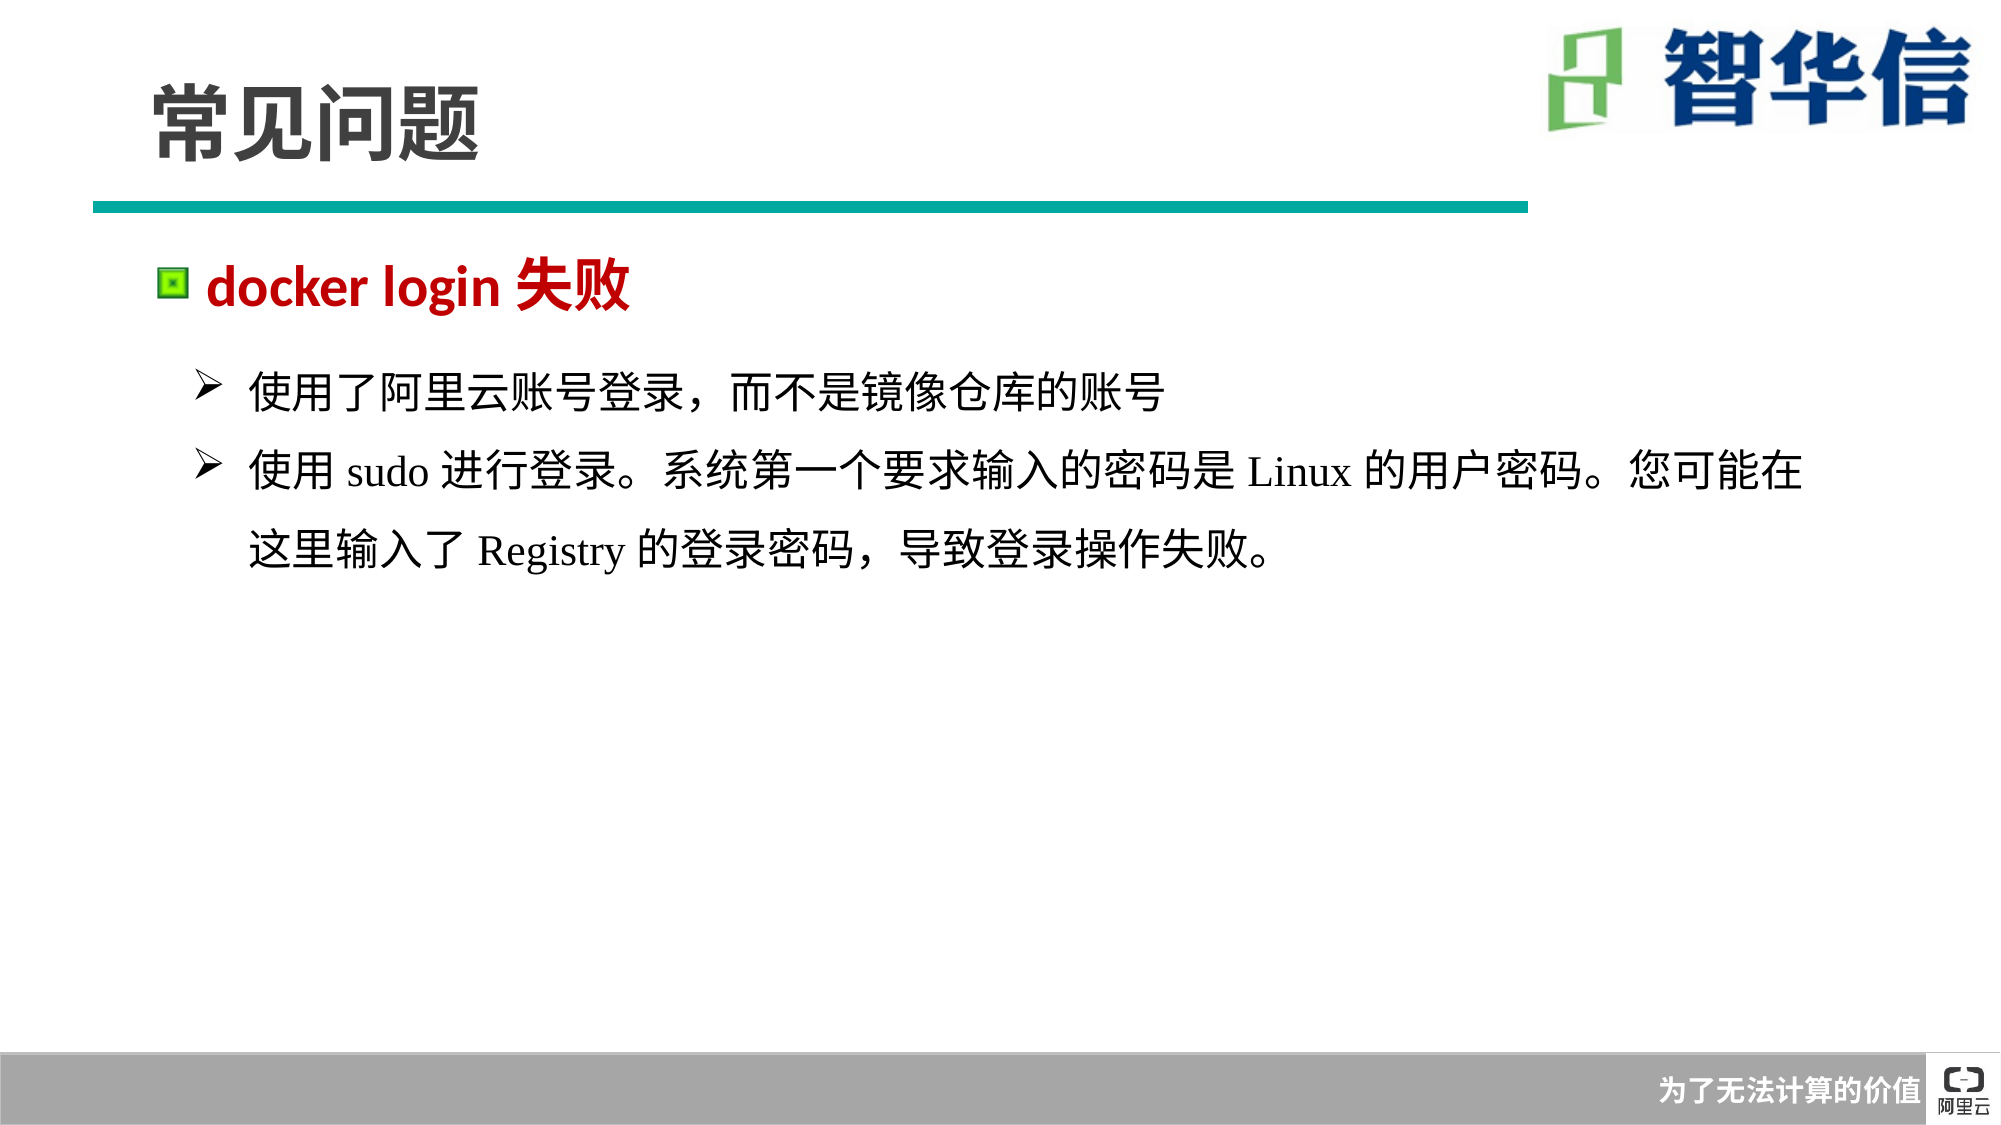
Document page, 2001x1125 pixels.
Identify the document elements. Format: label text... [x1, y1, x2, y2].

text_box docker login失败 [137, 224, 1143, 343]
picture [1539, 19, 1987, 141]
text_box 使用了阿里云账号登录，而不是镜像仓库的账号 使用sudo进行登录。系统第一个要求输入的密码是Linux的用户密码。您可能在这里输入了Registry的登录密码，导致登录操作失败。 [176, 330, 1820, 887]
picture [152, 262, 194, 304]
picture [1926, 1053, 2001, 1125]
text_box 常见问题 [133, 61, 886, 181]
